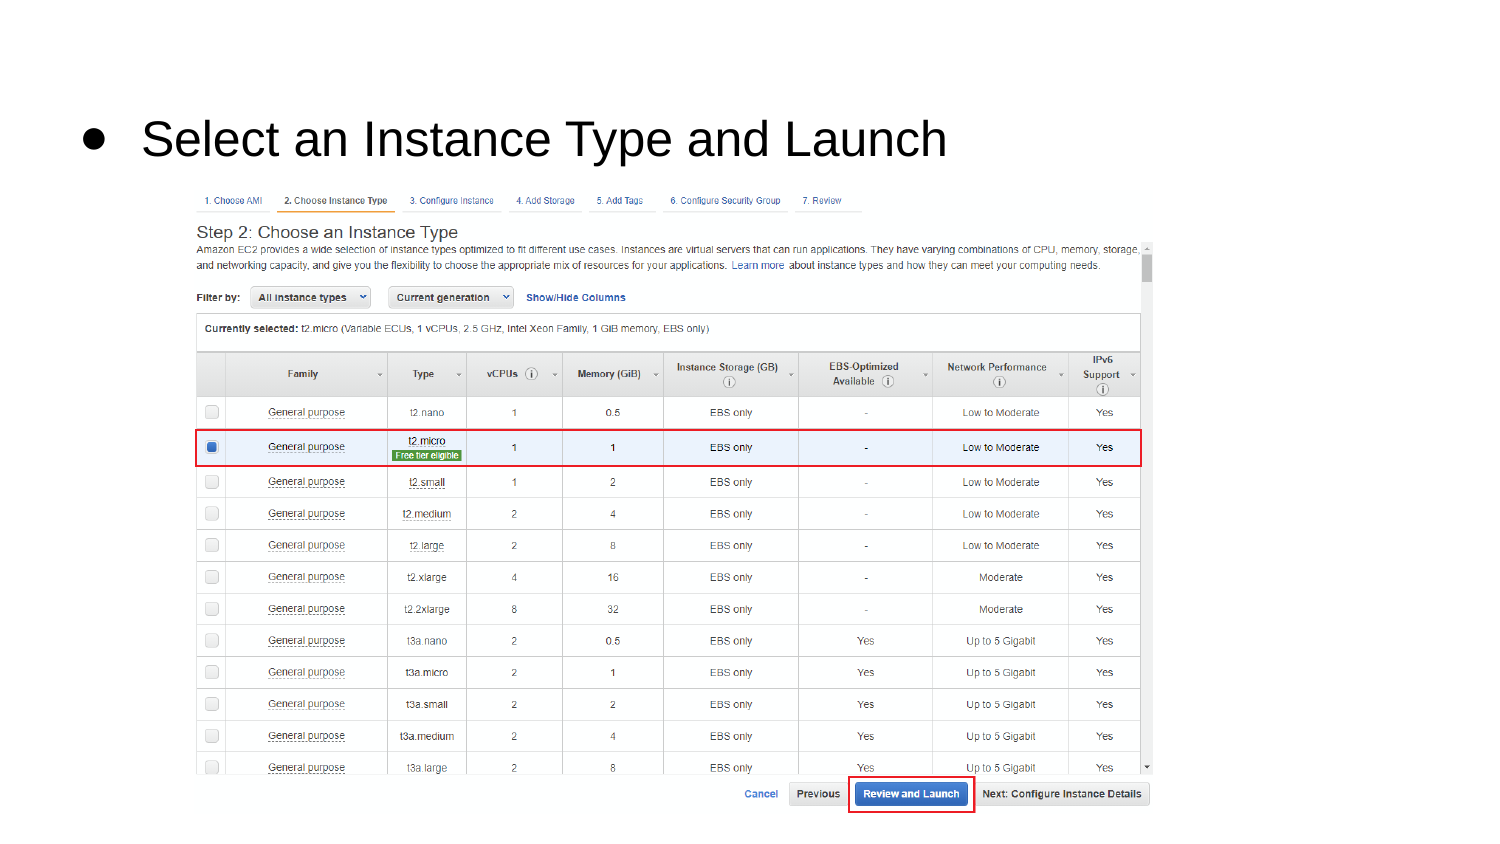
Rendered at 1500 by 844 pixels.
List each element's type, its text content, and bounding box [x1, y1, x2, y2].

list Select an Instance Type and Launch [51, 60, 1449, 622]
picture [194, 190, 1153, 814]
